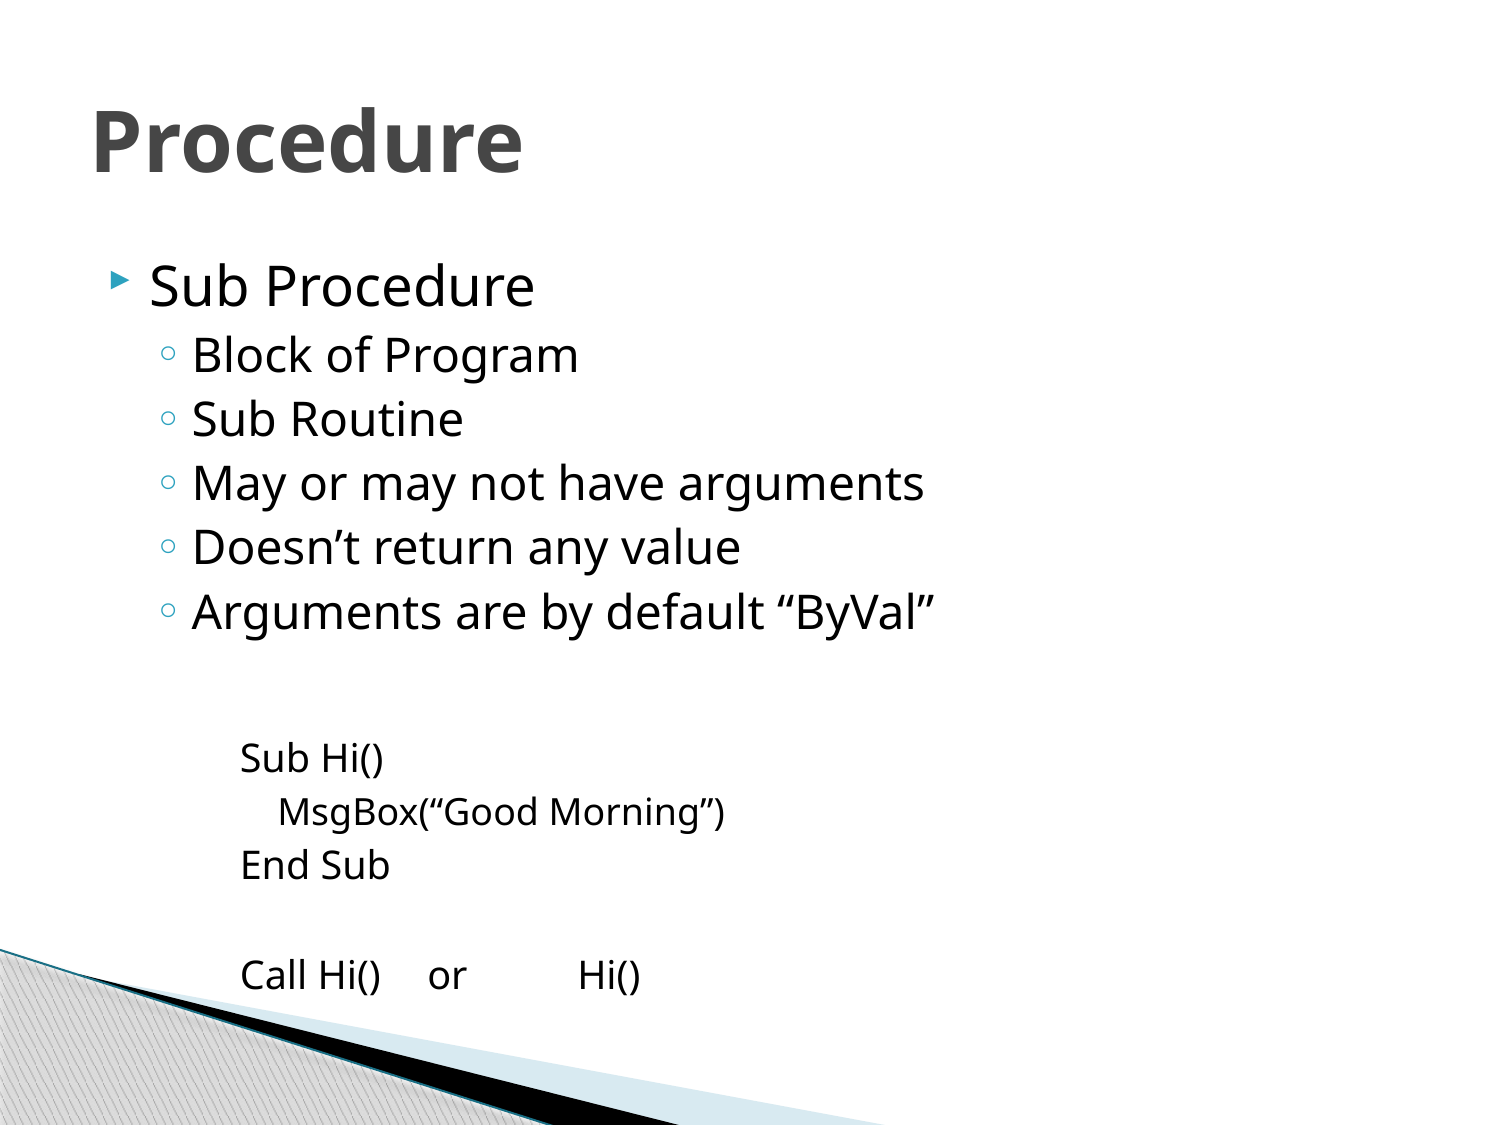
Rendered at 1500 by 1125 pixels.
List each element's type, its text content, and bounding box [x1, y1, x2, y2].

title Procedure [75, 45, 1425, 233]
list Sub Procedure Block of Program Sub Routine May or may not have arguments Doesn’t return any value Arguments are by default “ByVal” Sub Hi() MsgBox(“Good Morning”) End Sub Call Hi() or Hi() [75, 243, 1425, 986]
